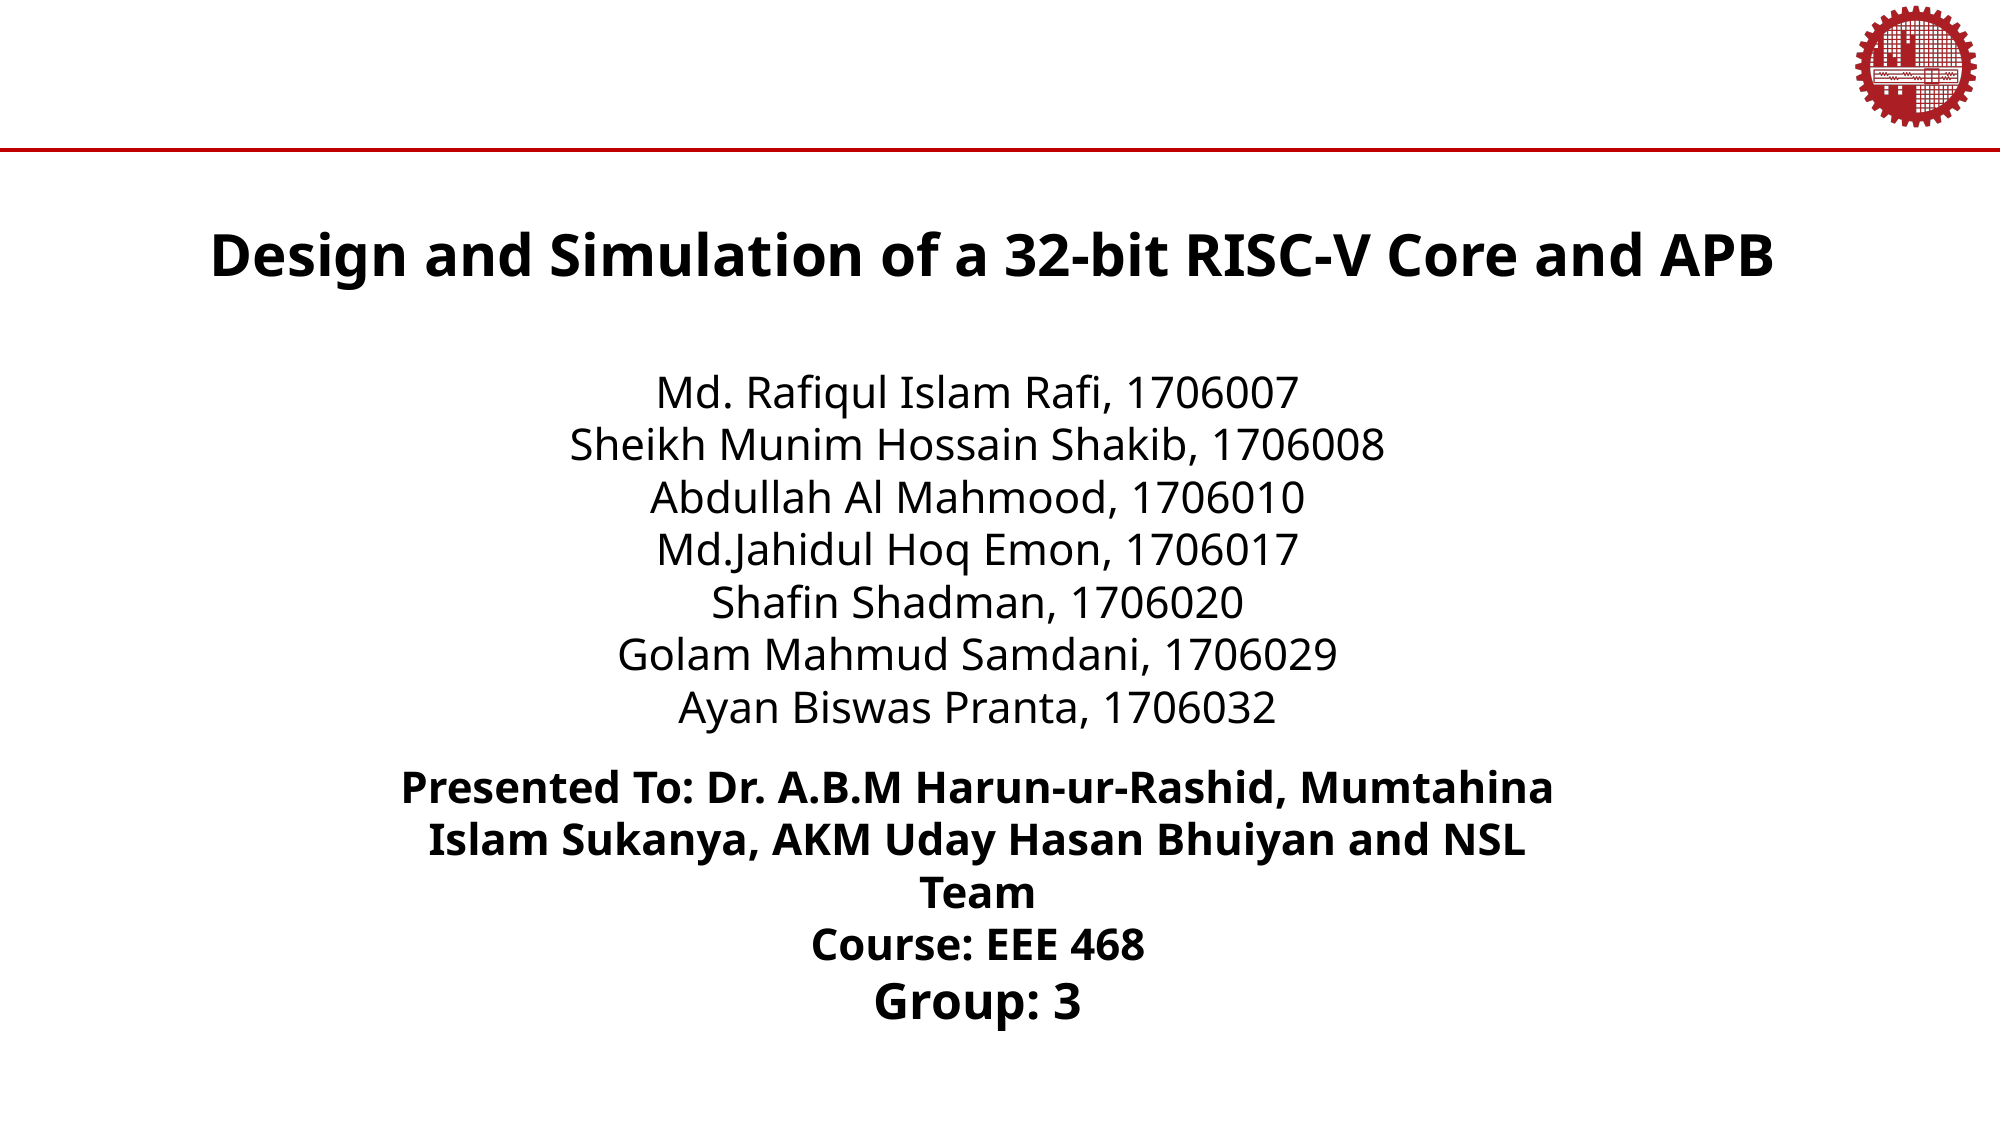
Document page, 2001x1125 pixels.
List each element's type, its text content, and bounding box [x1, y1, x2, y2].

text_box Design and Simulation of a 32-bit RISC-V Core and APB [126, 210, 1830, 296]
picture [1854, 4, 1978, 128]
text_box Md. Rafiqul Islam Rafi, 1706007 Sheikh Munim Hossain Shakib, 1706008 Abdullah Al Mahmood, 1706010 Md.Jahidul Hoq Emon, 1706017 Shafin Shadman, 1706020 Golam Mahmud Samdani, 1706029 Ayan Biswas Pranta, 1706032 Presented To: Dr. A.B.M Harun-ur-Rashid, Mumtahina Islam Sukanya, AKM Uday Hasan Bhuiyan and NSL Team Course: EEE 468 Group: 3 [371, 357, 1585, 1038]
